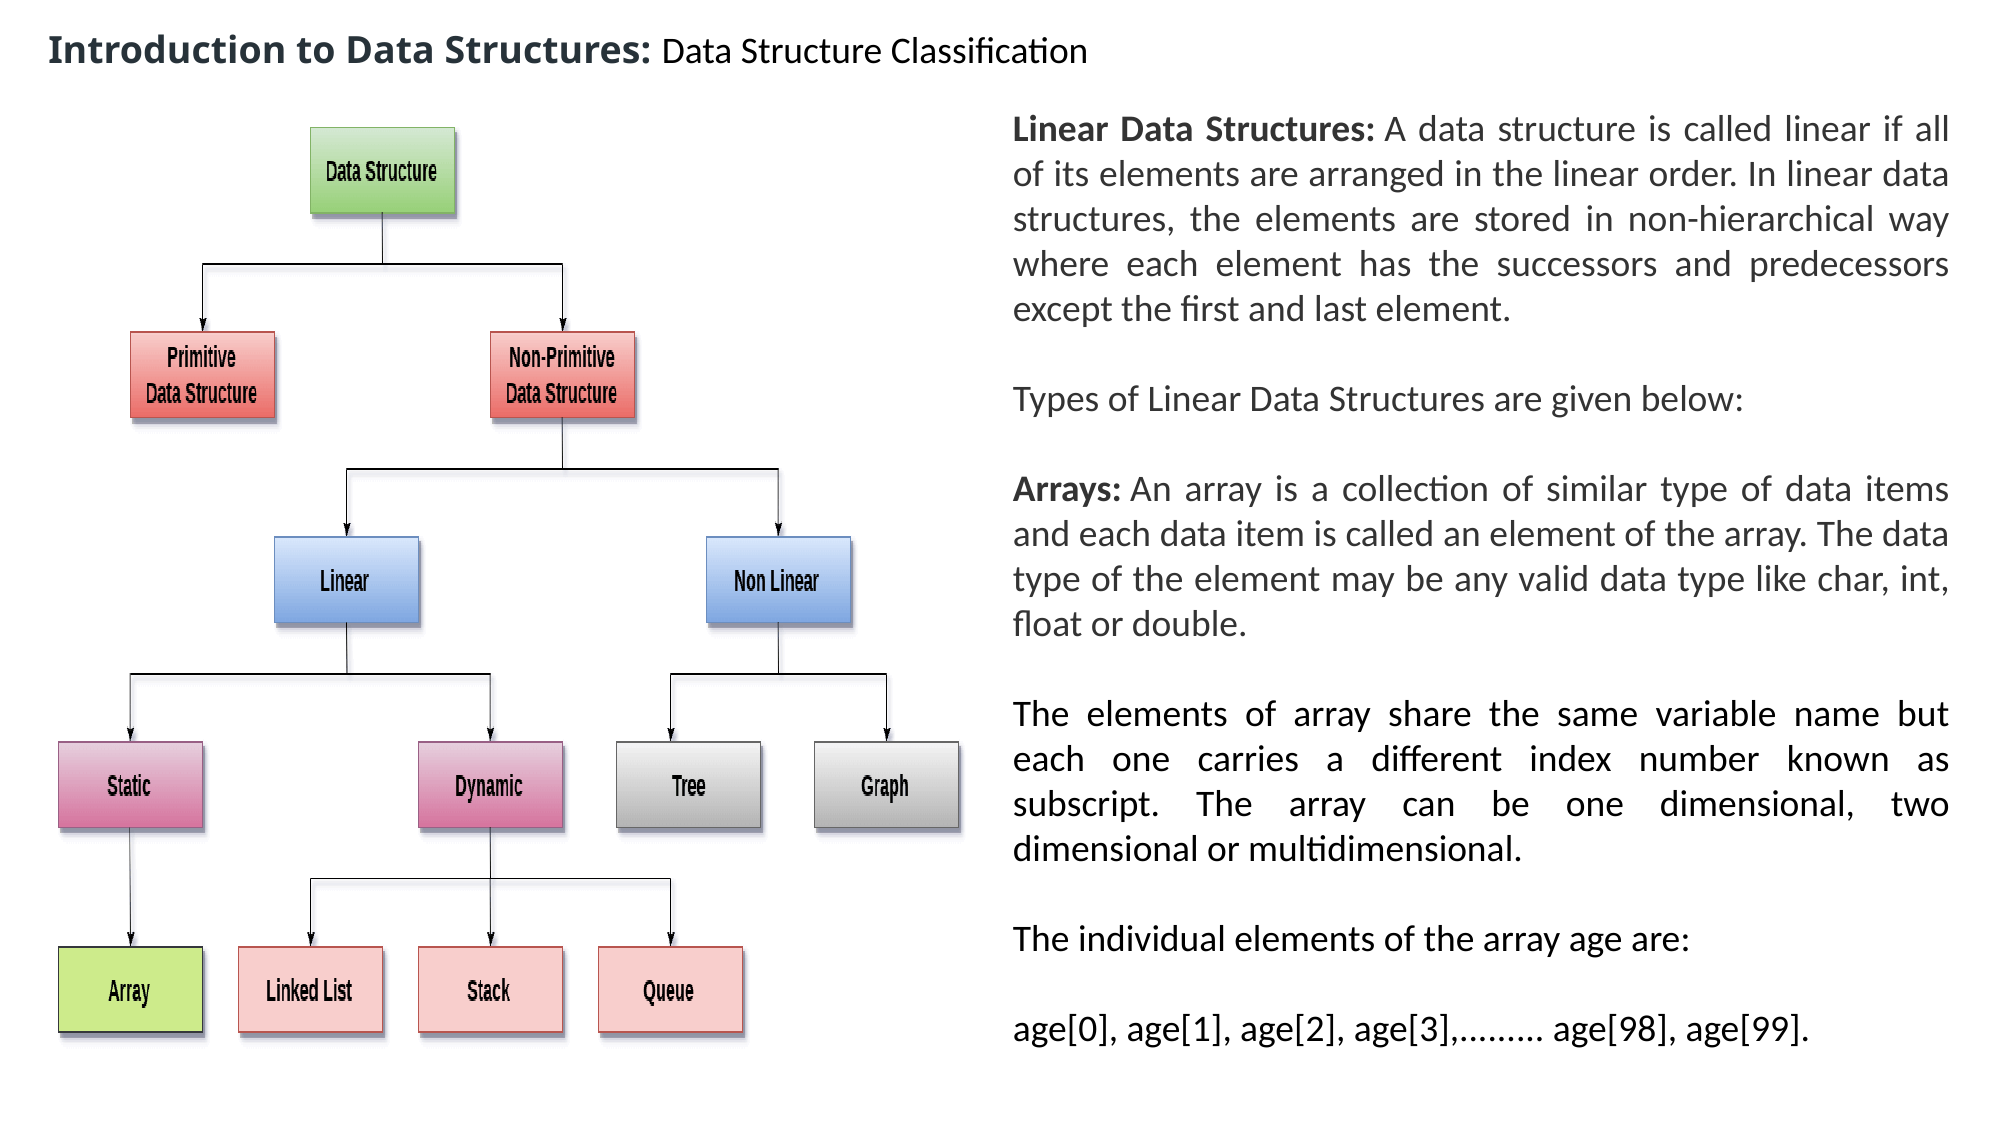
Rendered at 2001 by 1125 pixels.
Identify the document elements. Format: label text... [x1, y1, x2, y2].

picture [58, 127, 966, 1049]
text_box Linear Data Structures: A data structure is called linear if all of its elements are arranged in the linear order. In linear data structures, the elements are stored in non-hierarchical way where each element has the successors and predecessors except the first and last element. Types of Linear Data Structures are given below: Arrays: An array is a collection of similar type of data items and each data item is called an element of the array. The data type of the element may be any valid data type like char, int, float or double. The elements of array share the same variable name but each one carries a different index number known as subscript. The array can be one dimensional, two dimensional or multidimensional. The individual elements of the array age are: age[0], age[1], age[2], age[3],......... age[98], age[99]. [998, 96, 1966, 1057]
text_box Introduction to Data Structures: Data Structure Classification [33, 18, 1234, 78]
